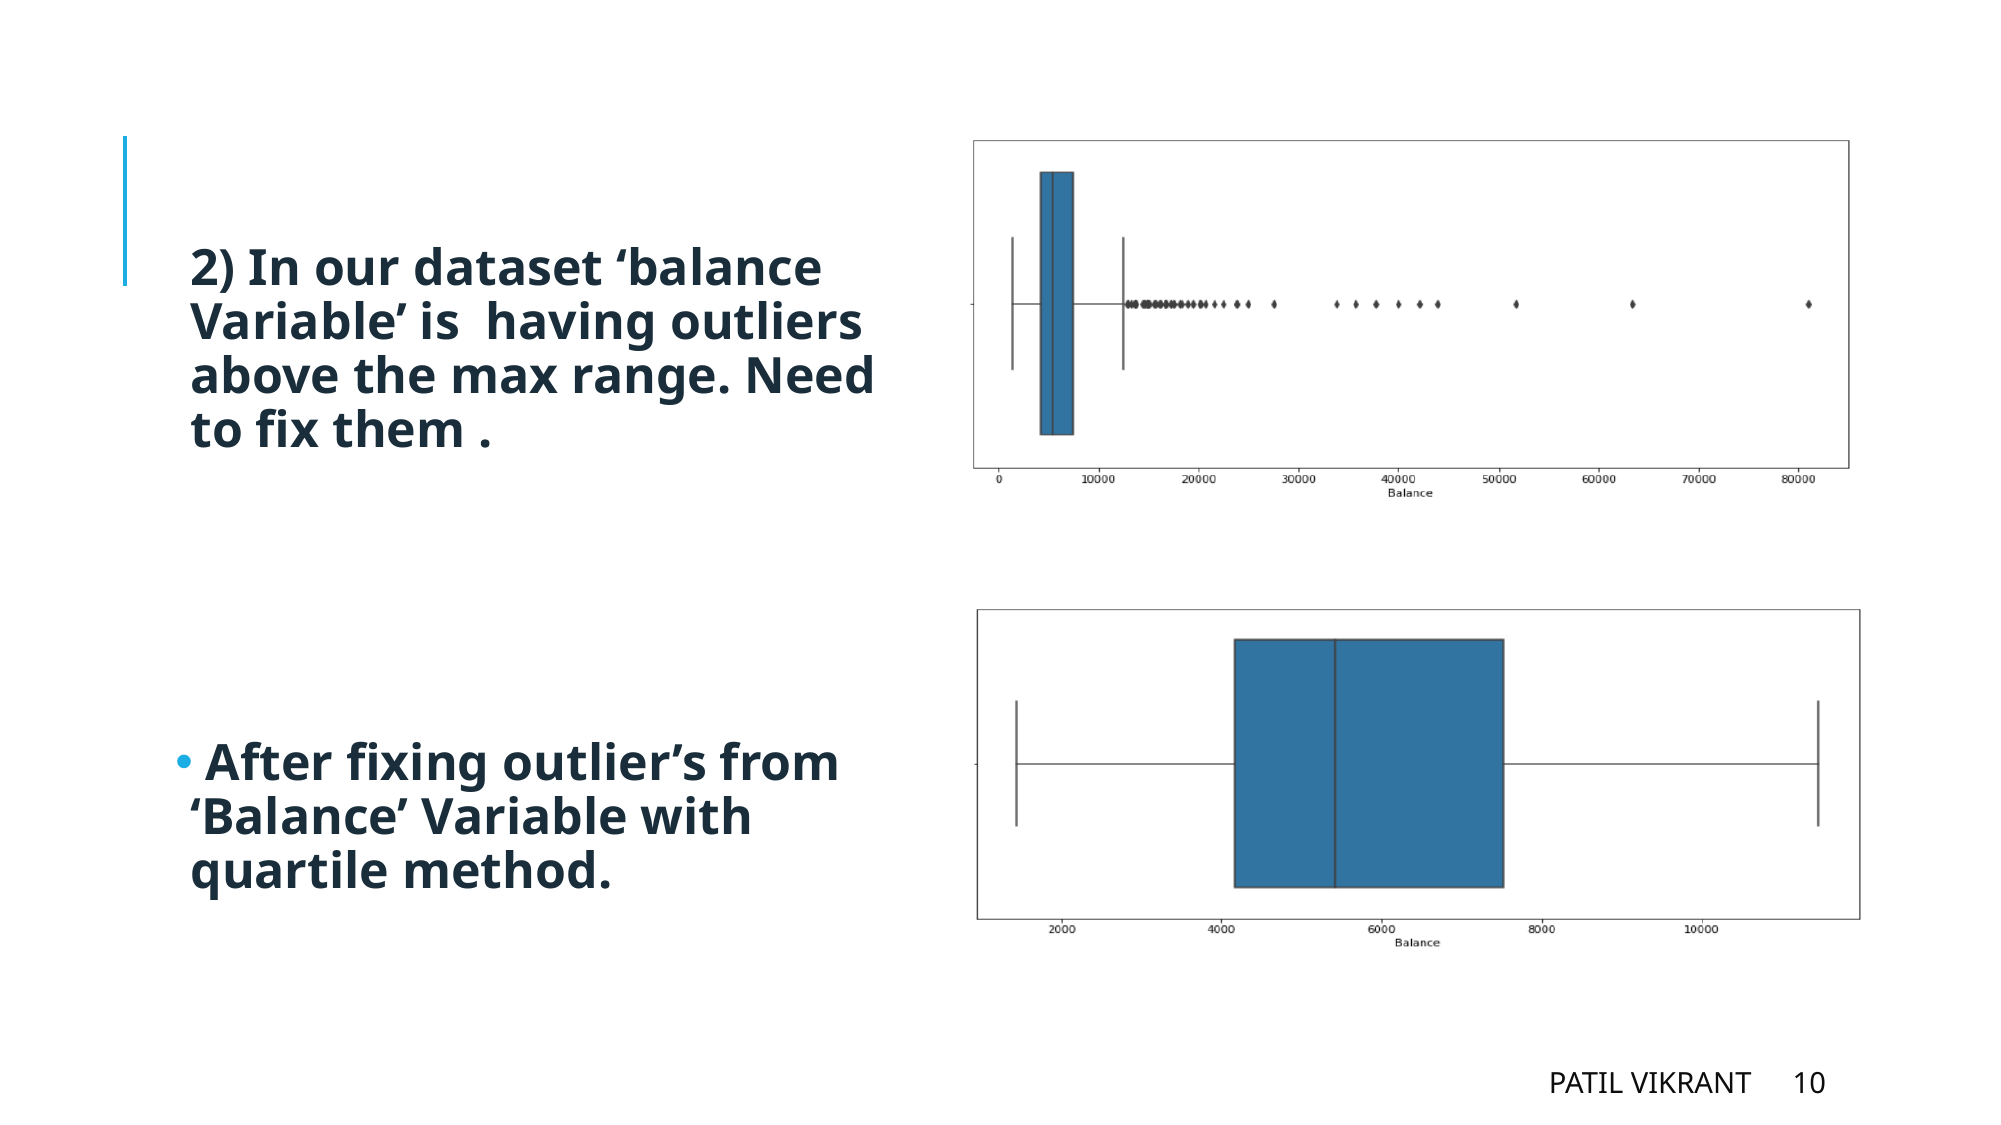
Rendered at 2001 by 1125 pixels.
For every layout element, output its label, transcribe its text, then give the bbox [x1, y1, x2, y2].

picture [947, 132, 1873, 508]
footer Patil Vikrant [798, 1059, 1767, 1104]
list 2) In our dataset ‘balance Variable’ is having outliers above the max range. Need to fix them . After fixing outlier’s from ‘Balance’ Variable with quartile method. [168, 91, 948, 1035]
picture [947, 597, 1889, 959]
slide_number 10 [1777, 1061, 1938, 1107]
